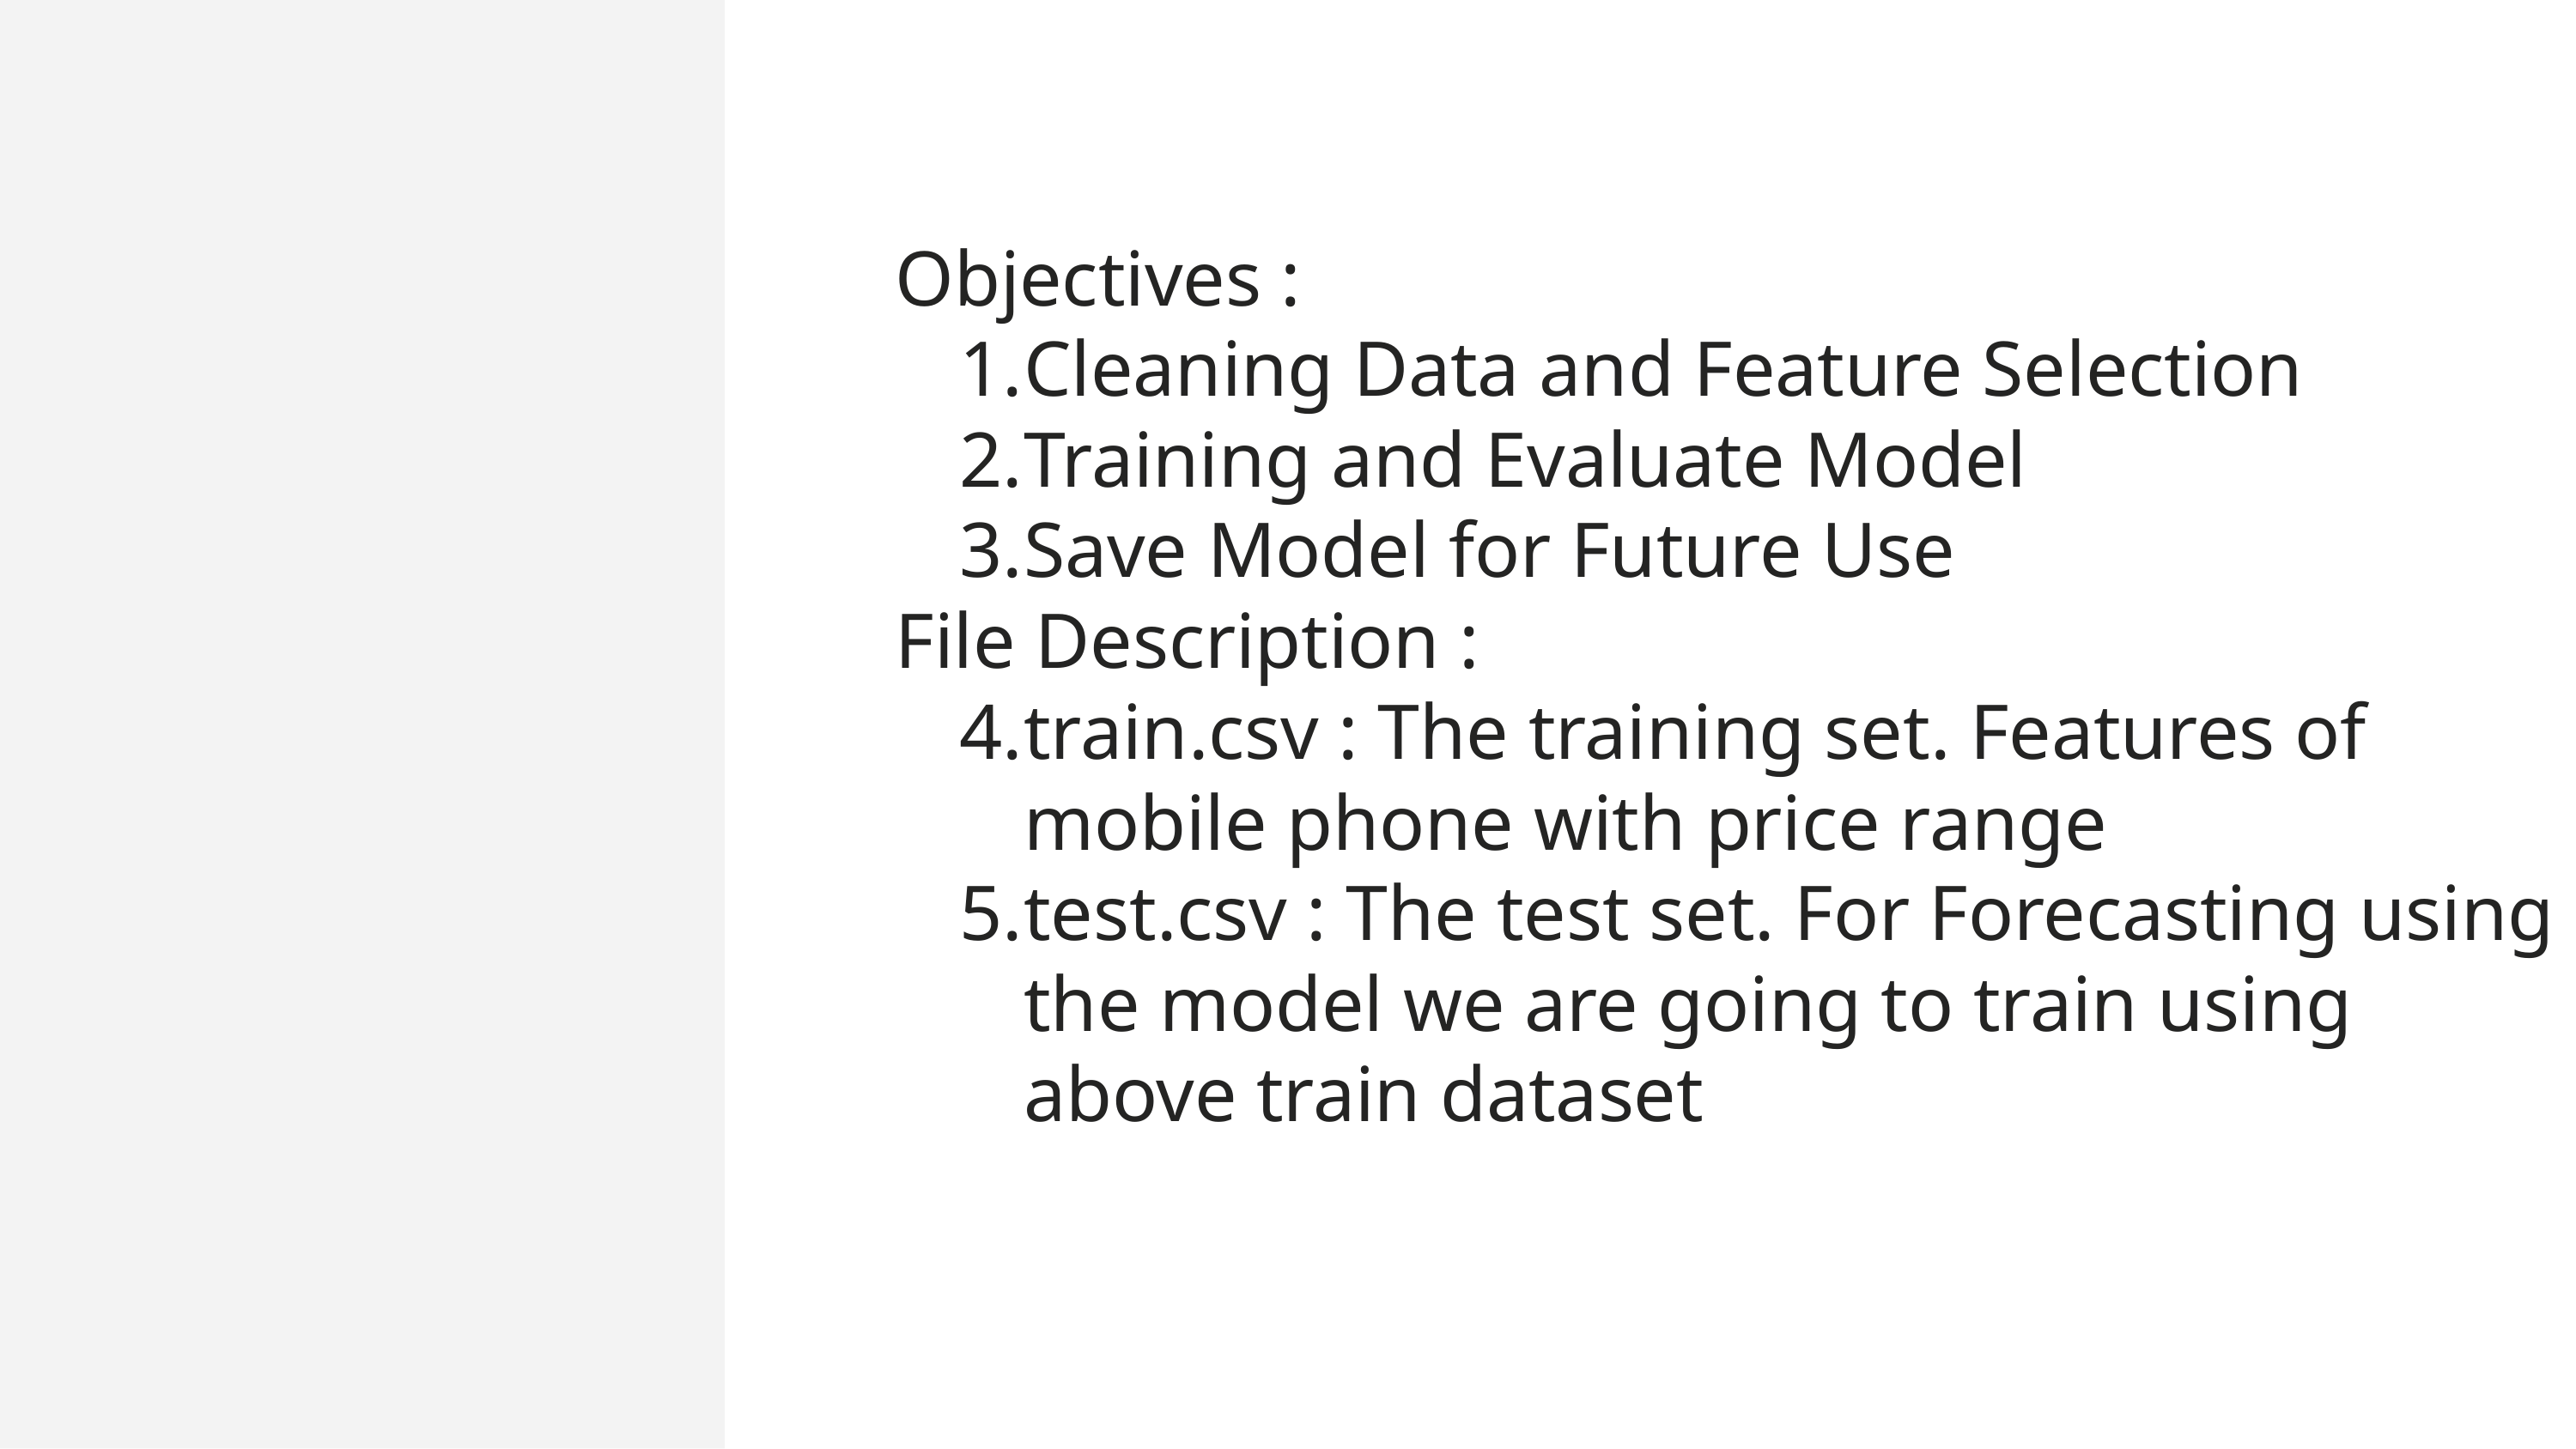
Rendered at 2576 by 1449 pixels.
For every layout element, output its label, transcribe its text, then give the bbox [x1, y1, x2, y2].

text_box Objectives : Cleaning Data and Feature Selection Training and Evaluate Model Save Model for Future Use File Description : train.csv : The training set. Features of mobile phone with price range test.csv : The test set. For Forecasting using the model we are going to train using above train dataset [895, 229, 2576, 1228]
text_box [0, 0, 725, 1449]
